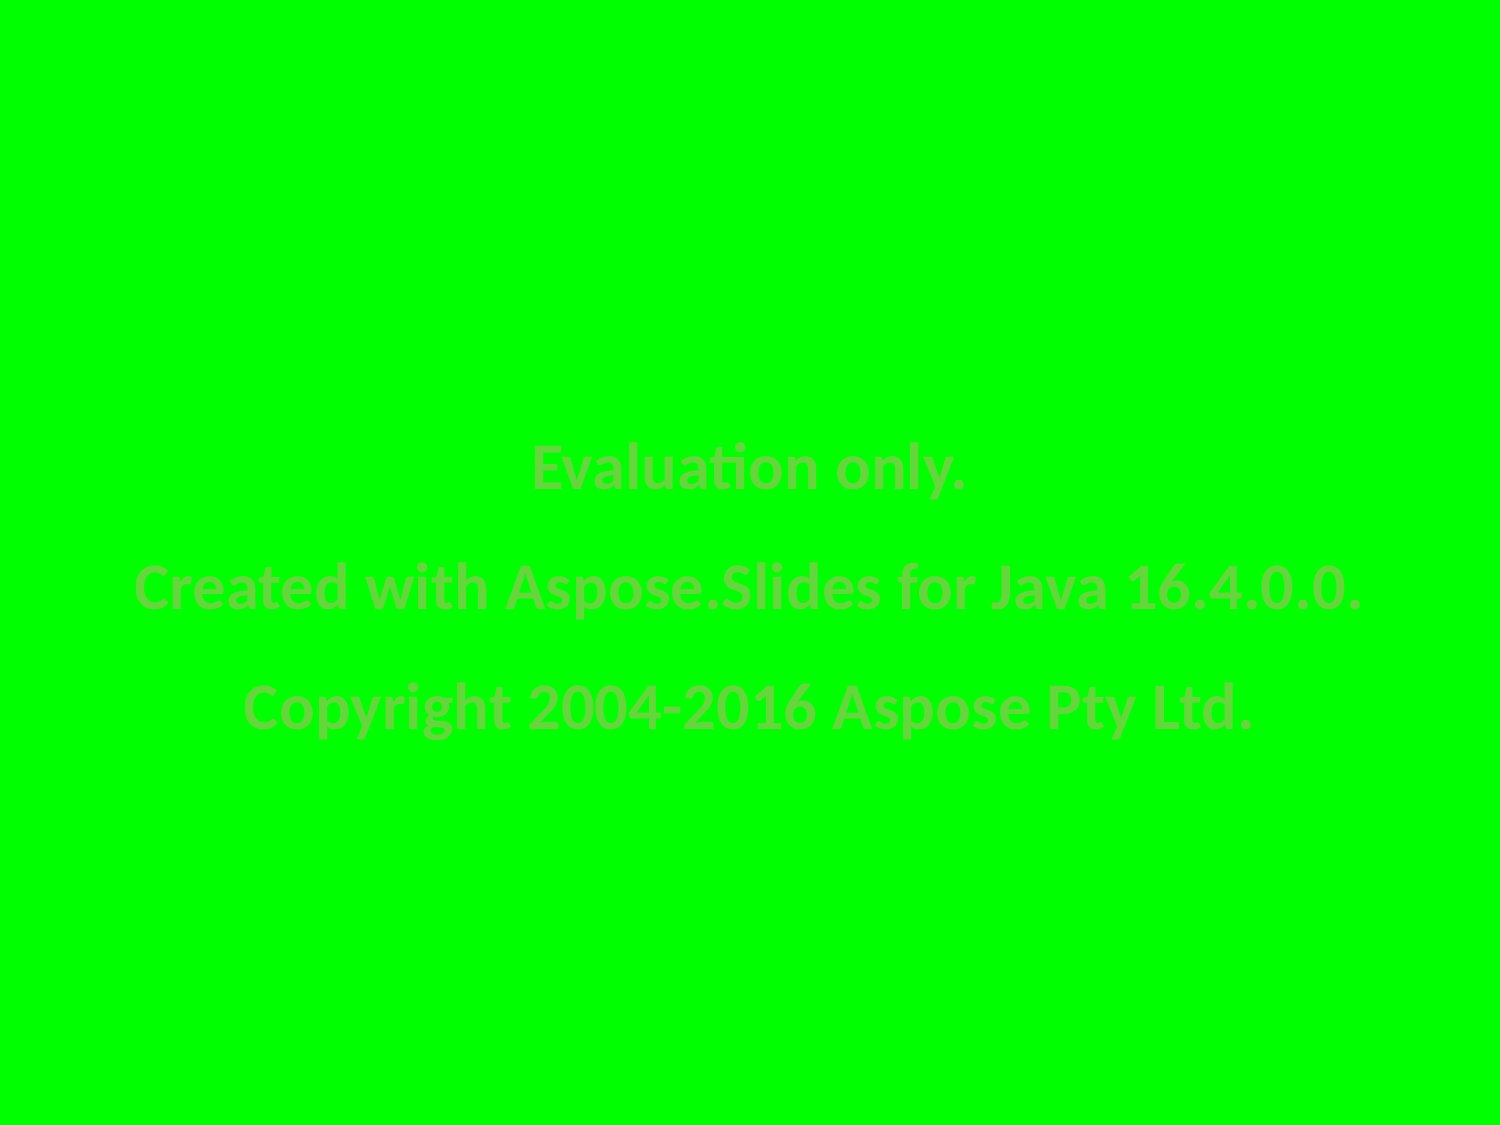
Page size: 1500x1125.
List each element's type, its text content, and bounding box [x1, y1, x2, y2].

text_box Evaluation only. Created with Aspose.Slides for Java 16.4.0.0. Copyright 2004-2016 Aspose Pty Ltd. [120, 375, 1380, 750]
